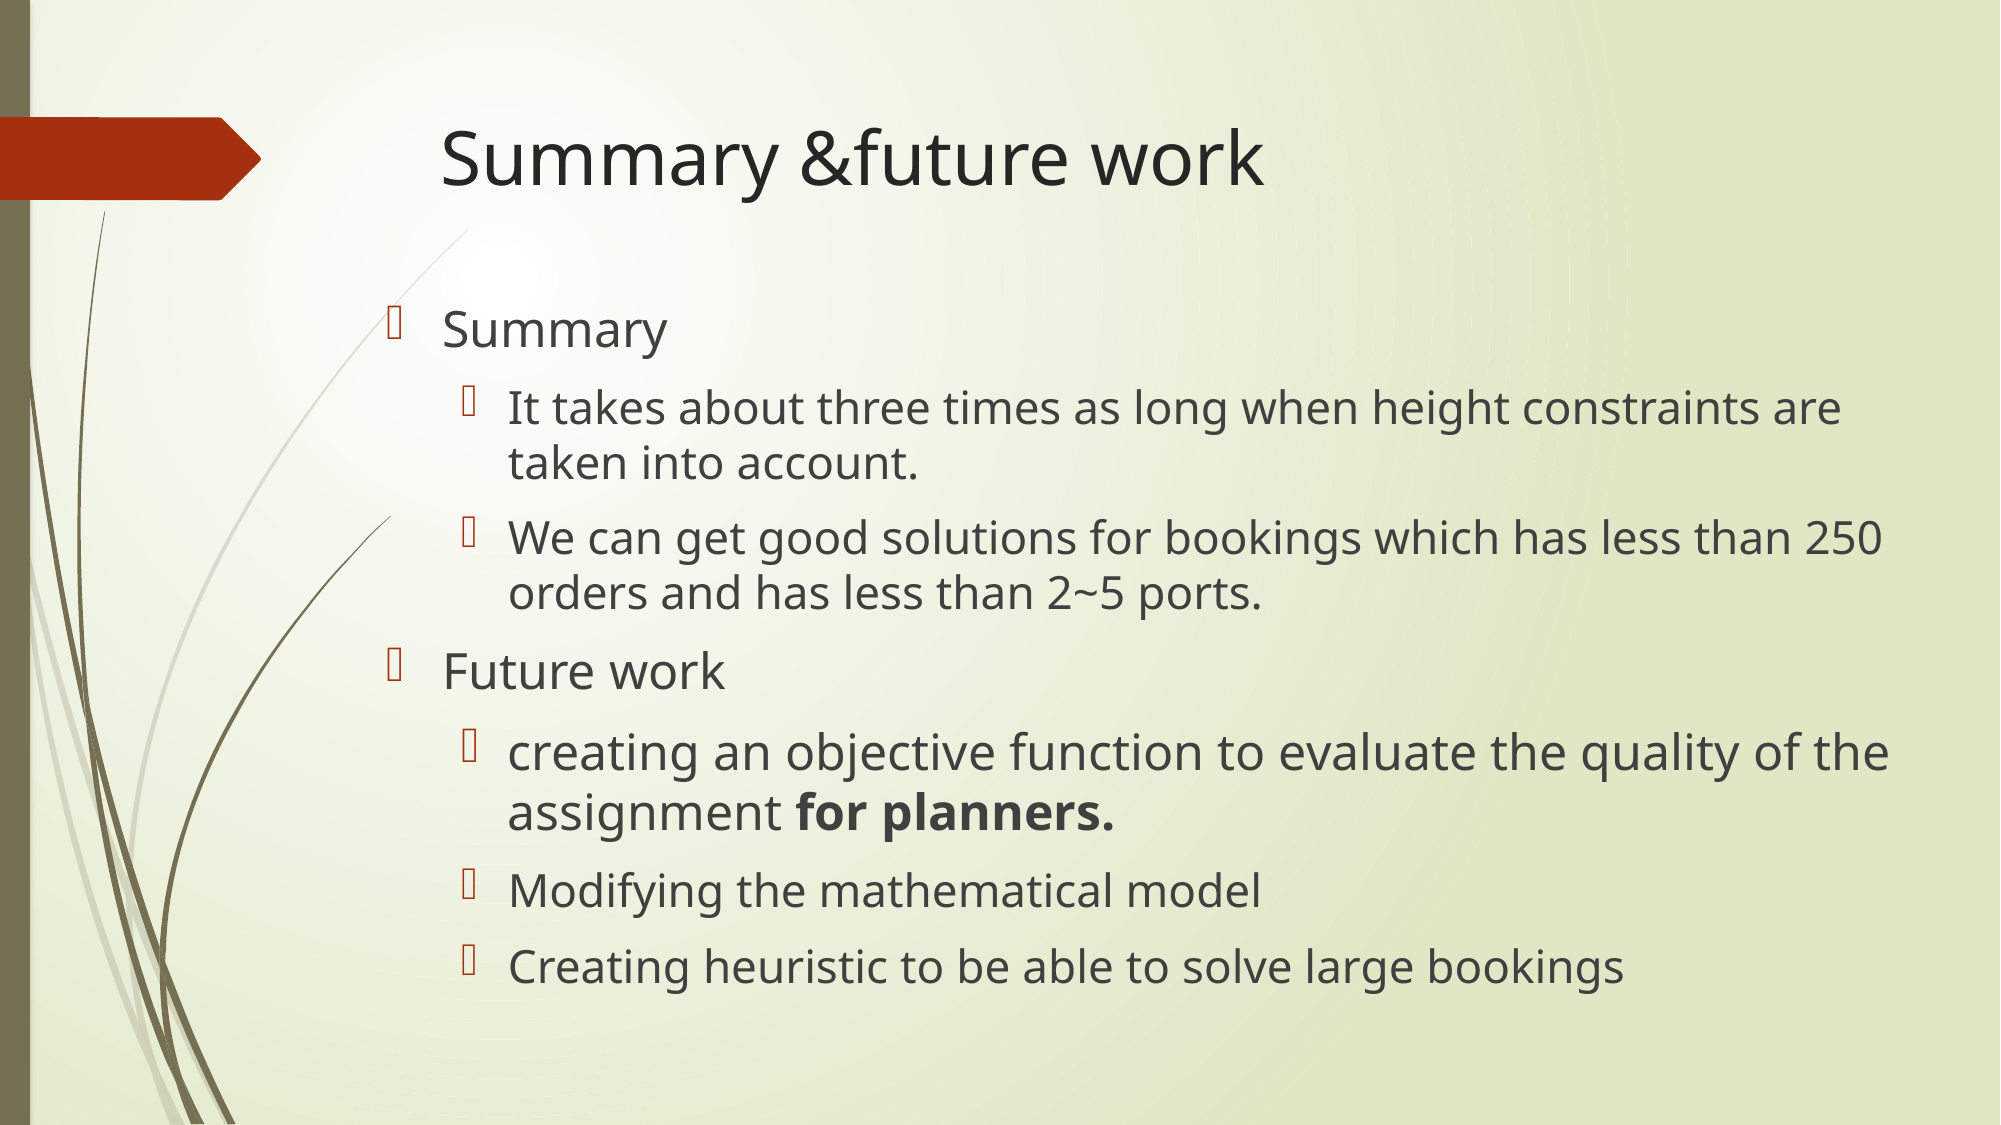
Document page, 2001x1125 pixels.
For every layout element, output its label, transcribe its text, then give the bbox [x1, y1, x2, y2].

list Summary It takes about three times as long when height constraints are taken into account. We can get good solutions for bookings which has less than 250 orders and has less than 2~5 ports. Future work creating an objective function to evaluate the quality of the assignment for planners. Modifying the mathematical model Creating heuristic to be able to solve large bookings [370, 290, 1919, 1057]
title Summary &future work [425, 102, 1888, 290]
